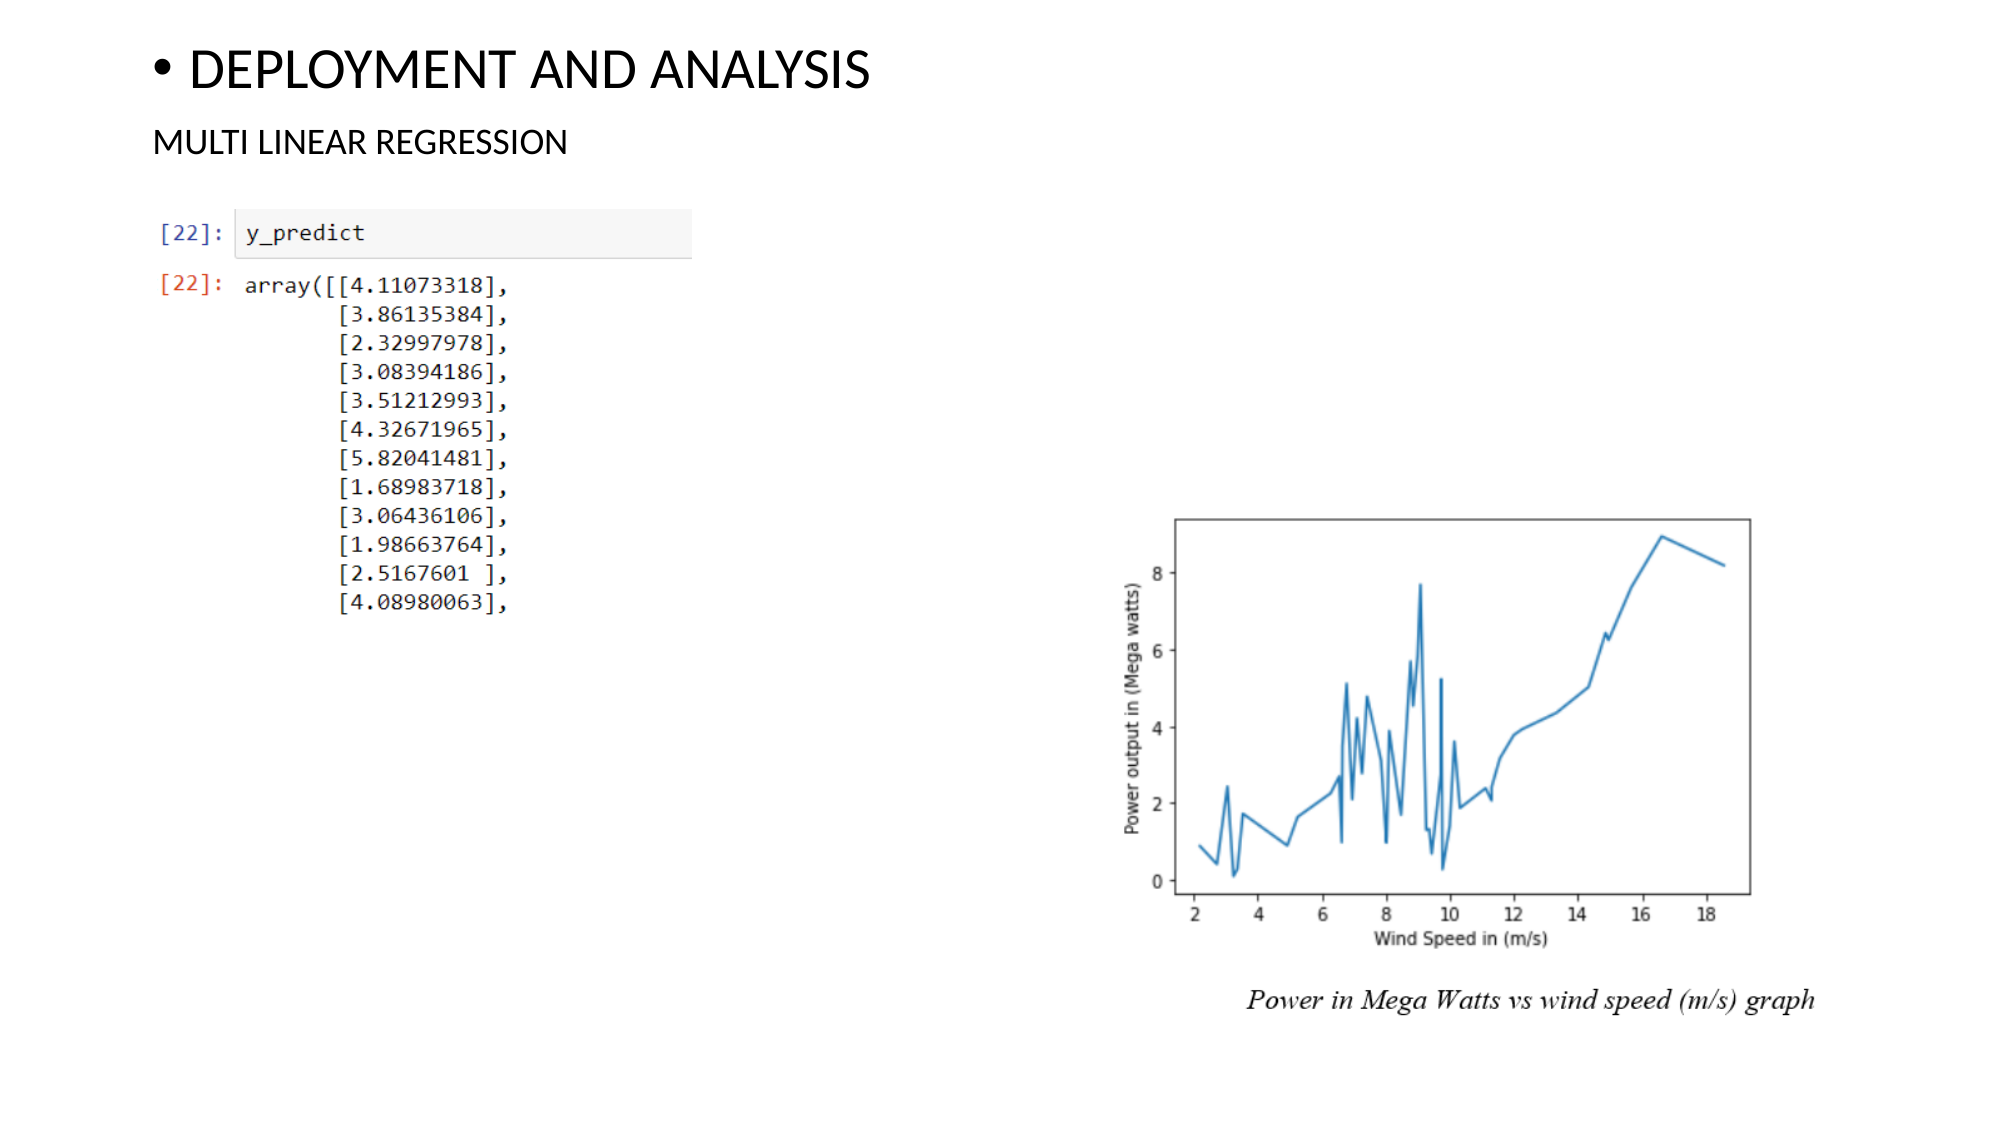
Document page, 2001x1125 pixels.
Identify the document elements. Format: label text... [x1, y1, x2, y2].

picture [157, 209, 692, 622]
list DEPLOYMENT AND ANALYSIS MULTI LINEAR REGRESSION [137, 30, 1863, 1014]
picture [1098, 491, 1863, 1024]
